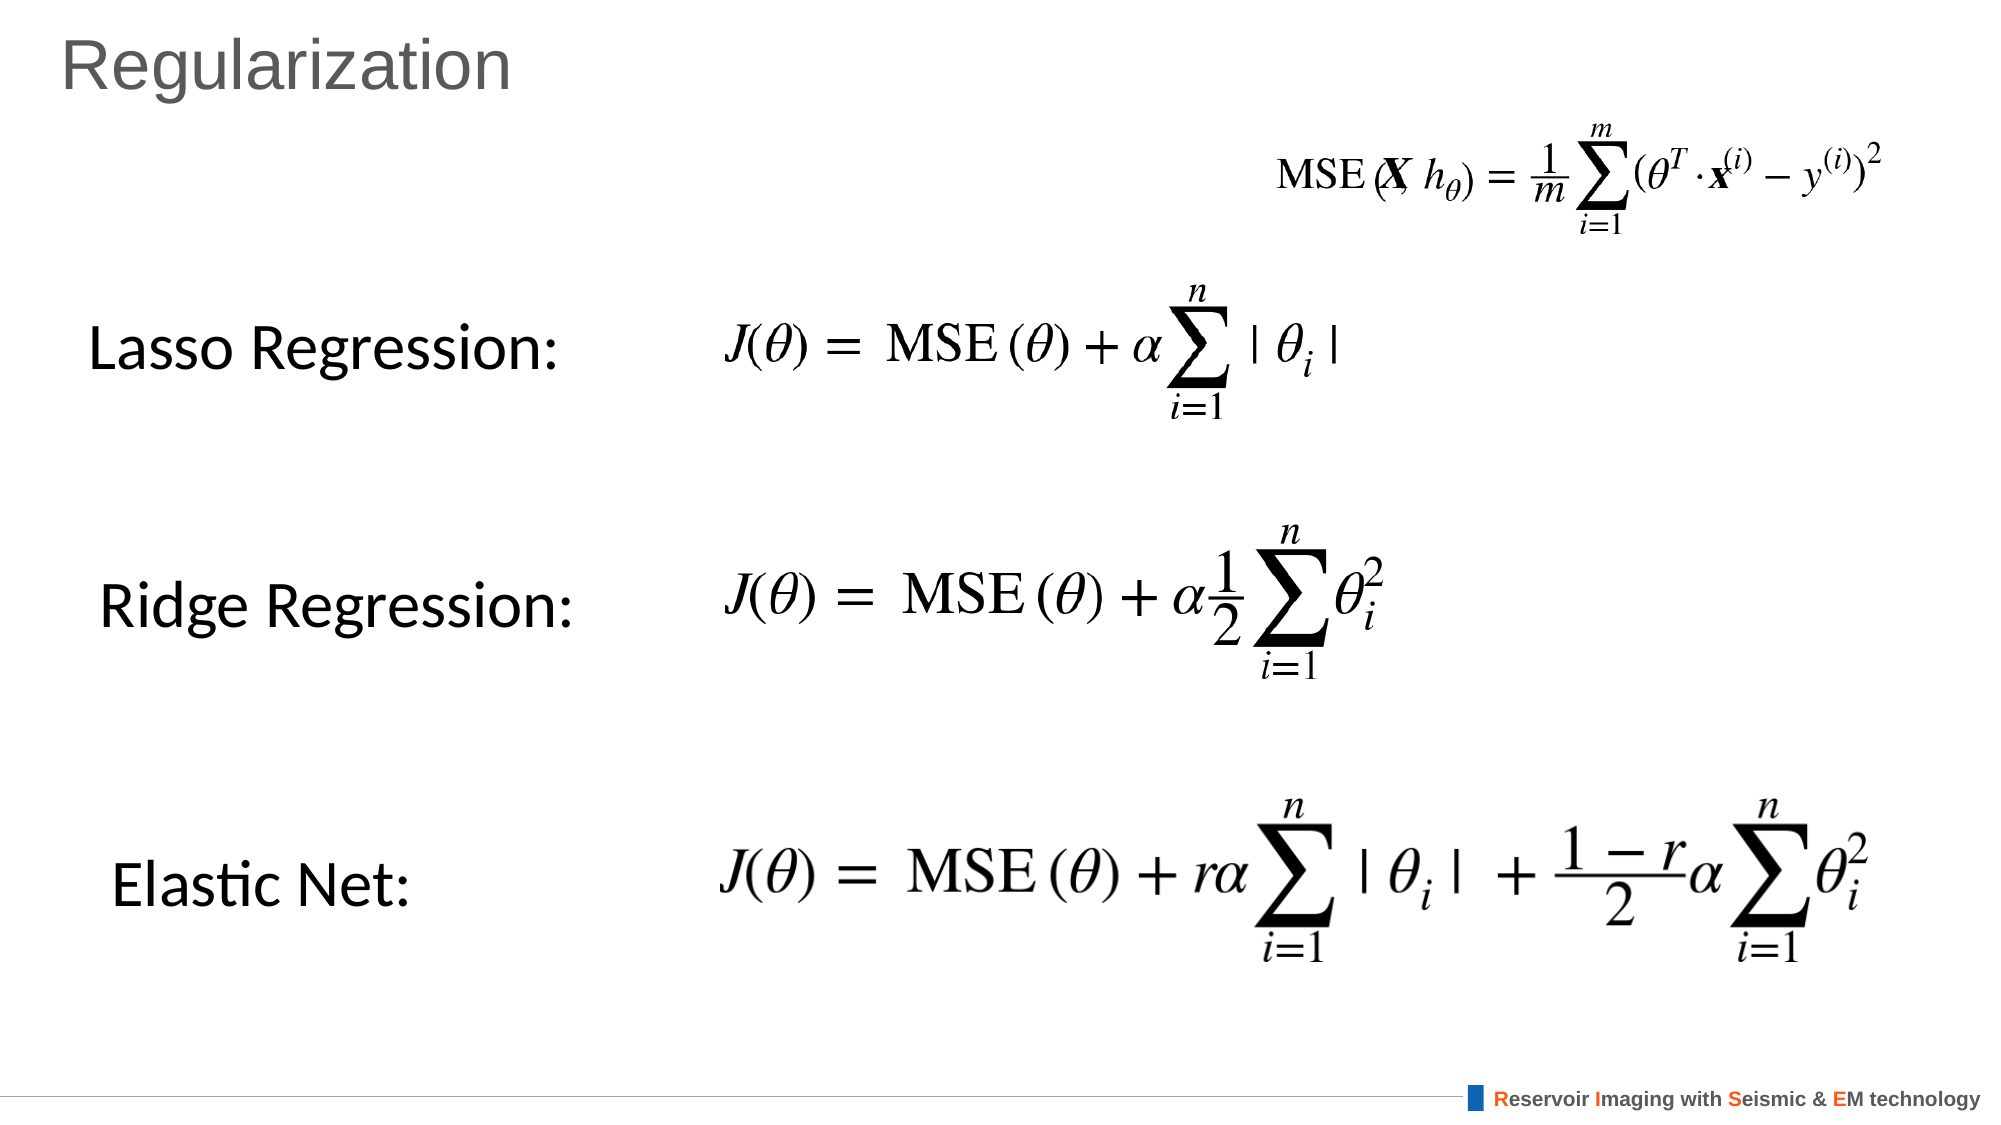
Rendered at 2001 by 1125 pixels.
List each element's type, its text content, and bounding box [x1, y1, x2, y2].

text_box Elastic Net: [96, 832, 614, 927]
text_box Lasso Regression: [73, 295, 590, 391]
picture [1276, 123, 1881, 234]
picture [725, 284, 1336, 419]
title Regularization [45, 0, 1771, 134]
text_box Ridge Regression: [84, 553, 602, 649]
picture [725, 524, 1383, 679]
picture [720, 798, 1868, 962]
